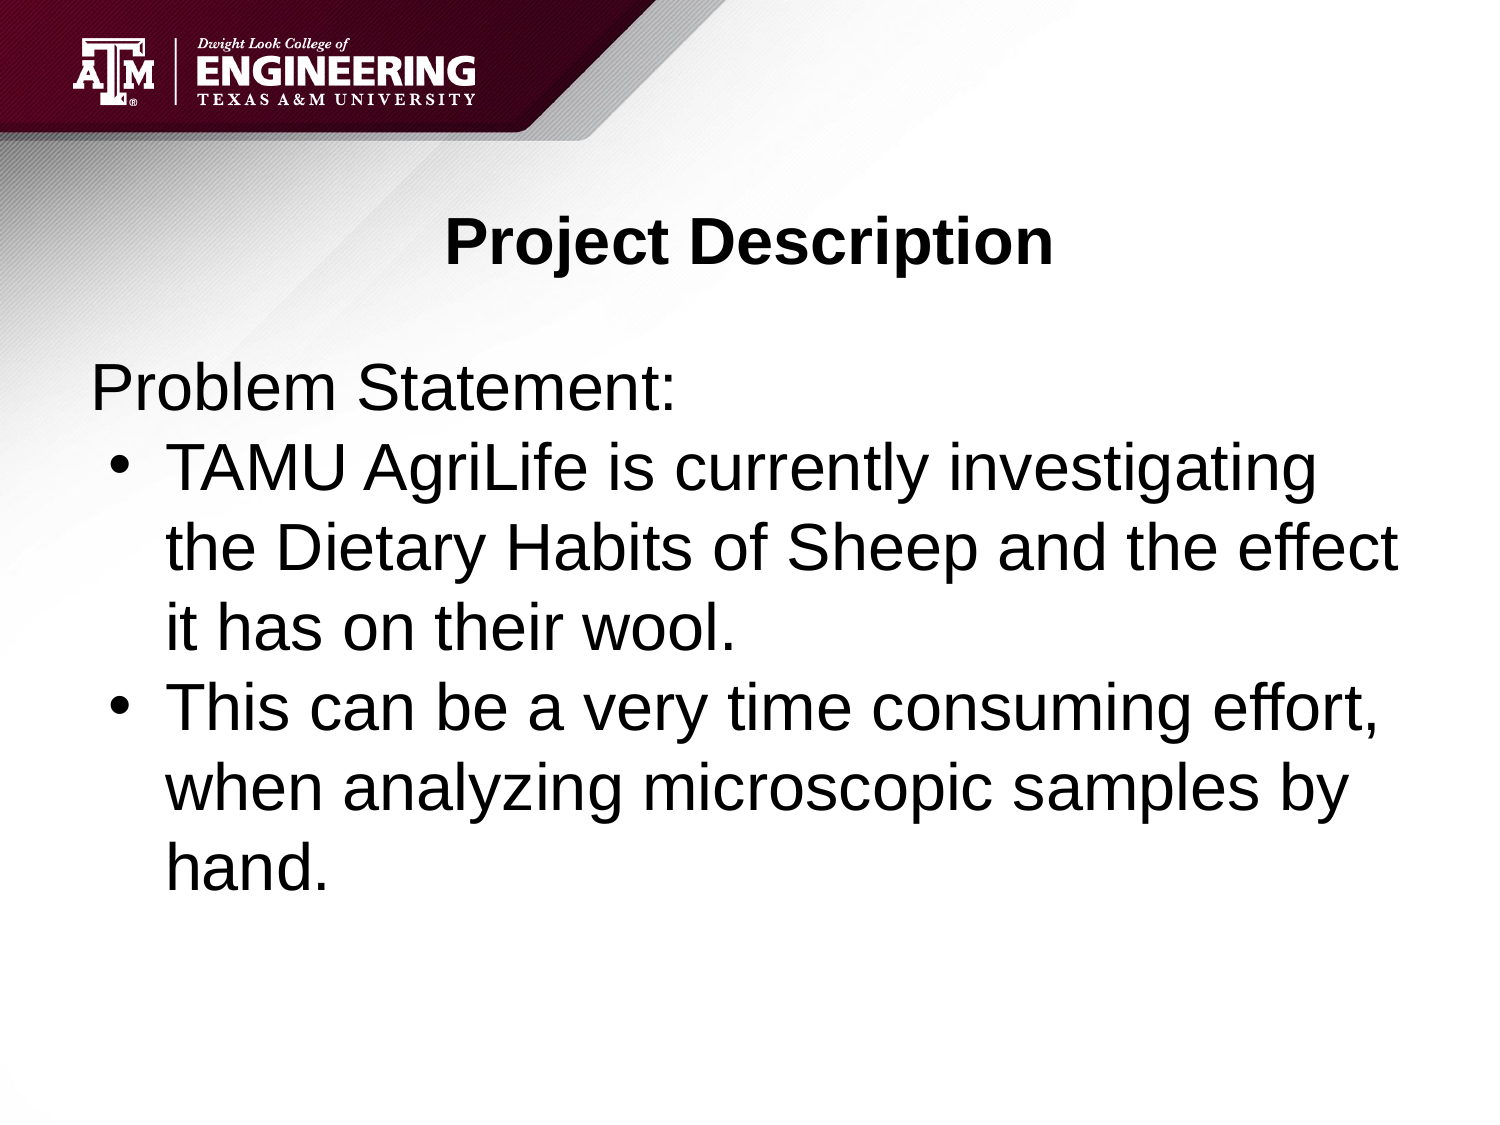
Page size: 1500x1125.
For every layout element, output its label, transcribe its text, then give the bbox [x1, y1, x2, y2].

picture [0, 0, 1500, 1125]
list Problem Statement: TAMU AgriLife is currently investigating the Dietary Habits of Sheep and the effect it has on their wool. This can be a very time consuming effort, when analyzing microscopic samples by hand. [75, 336, 1425, 1097]
title Project Description [75, 172, 1425, 304]
